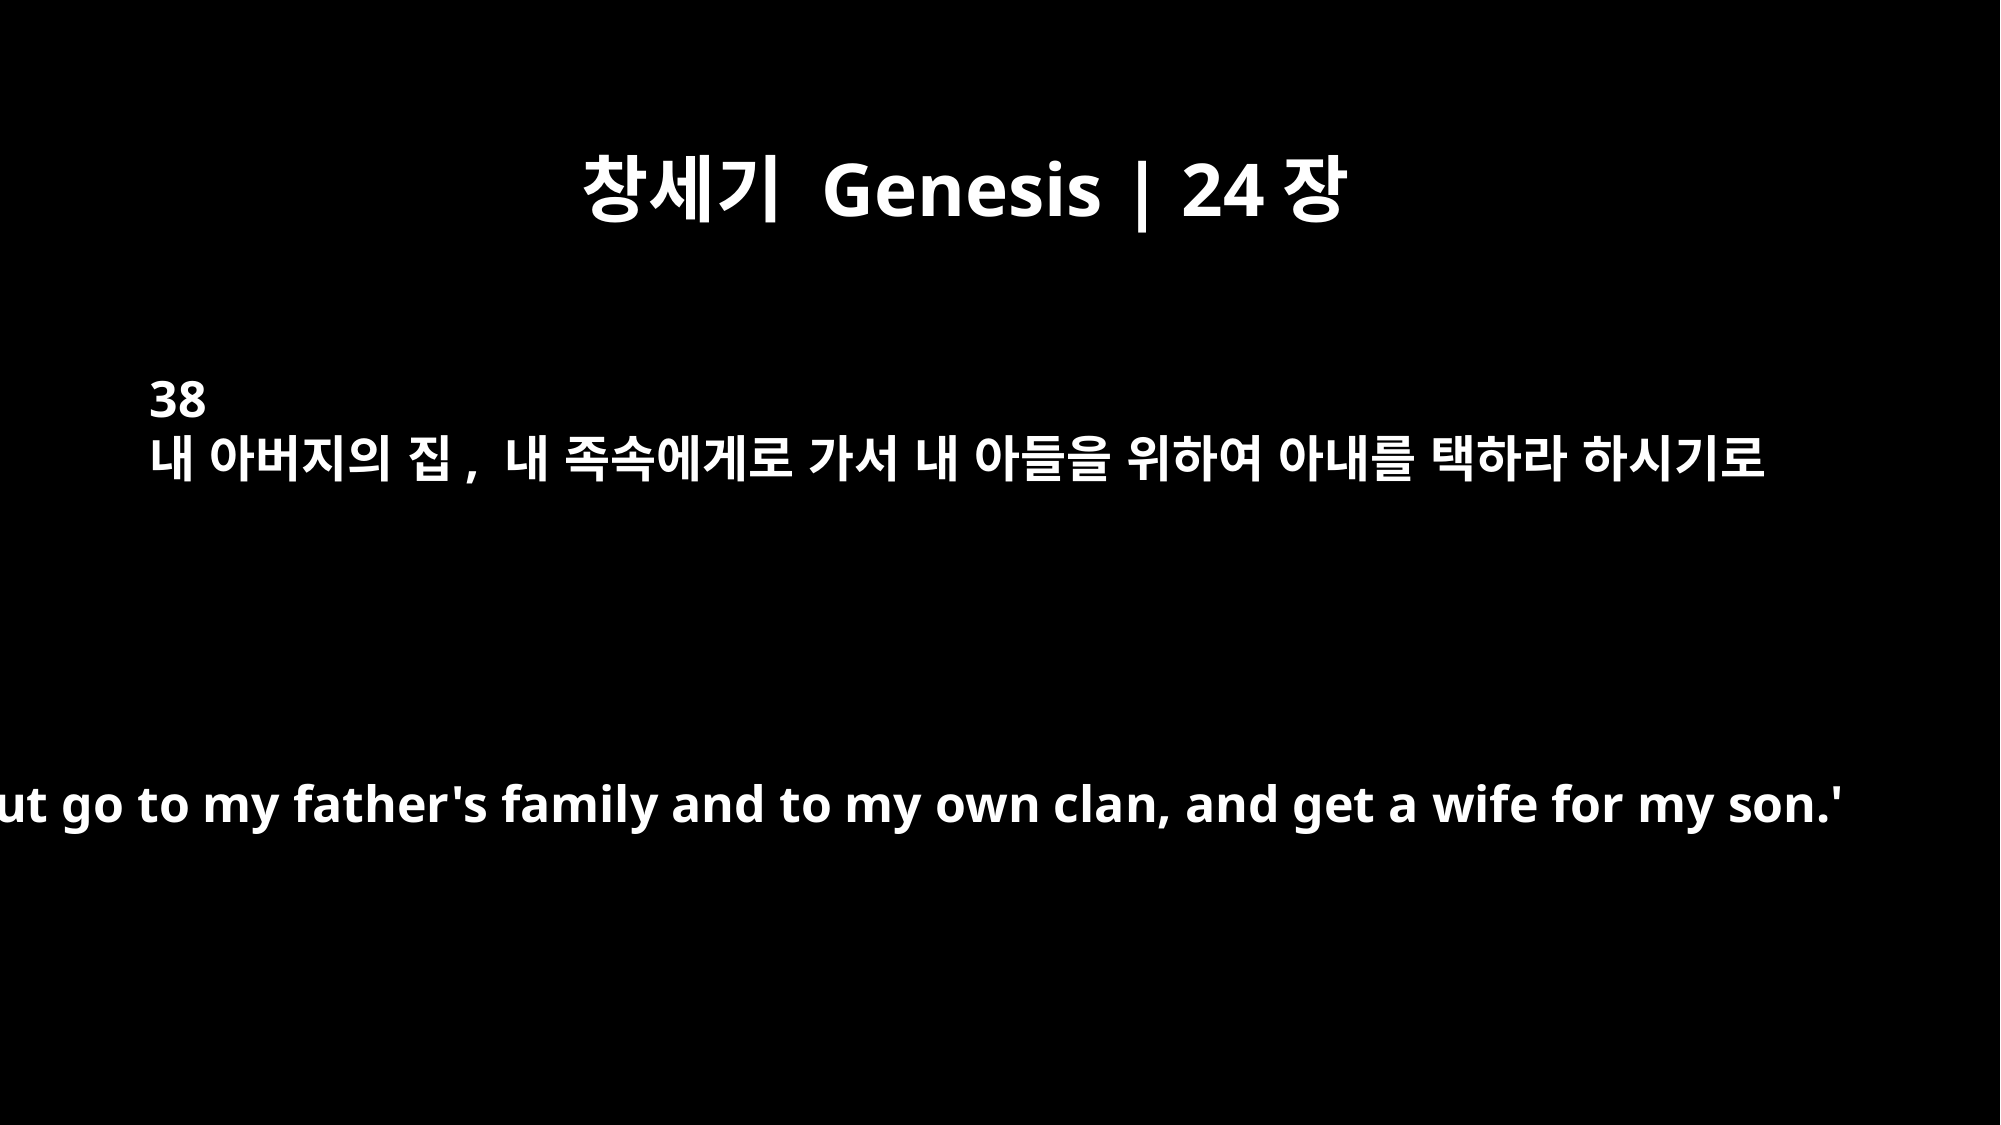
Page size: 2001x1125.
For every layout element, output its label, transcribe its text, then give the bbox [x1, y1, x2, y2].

text_box 38 내 아버지의 집, 내 족속에게로 가서 내 아들을 위하여 아내를 택하라 하시기로 [135, 359, 1782, 495]
text_box 창세기 Genesis | 24장 [566, 136, 1365, 239]
text_box but go to my father's family and to my own clan, and get a wife for my son.' [0, 764, 1860, 840]
